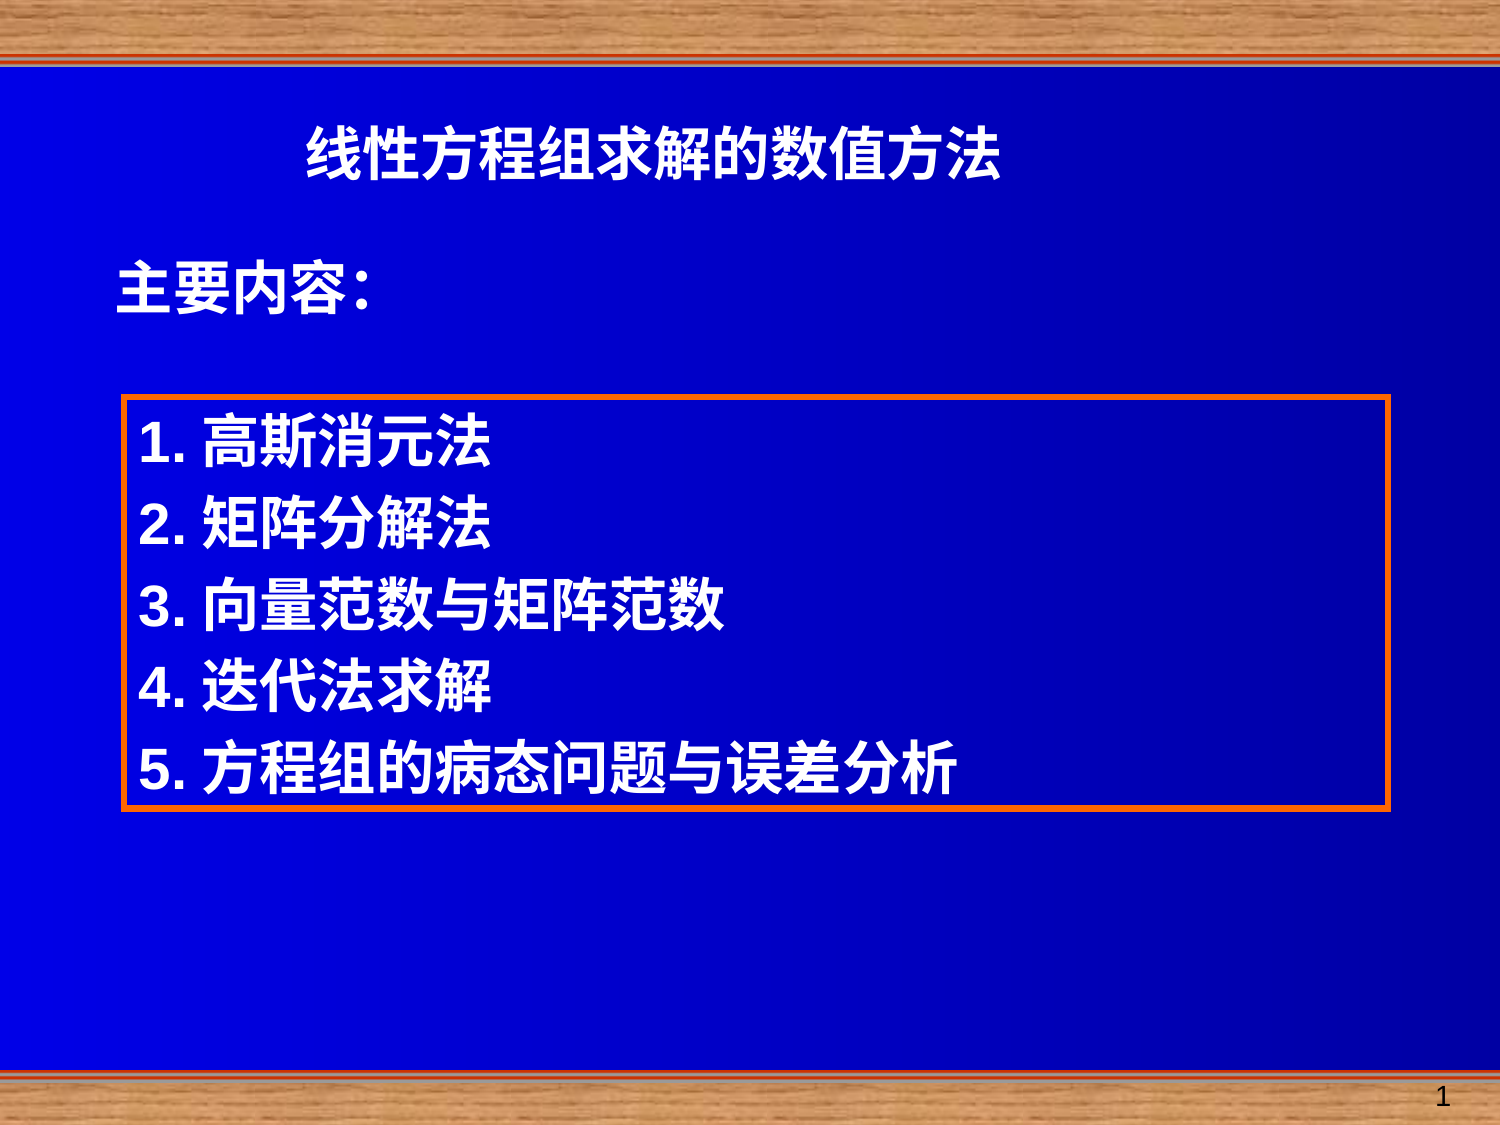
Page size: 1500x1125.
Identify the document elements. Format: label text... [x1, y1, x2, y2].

text_box 主要内容： [100, 243, 479, 329]
text_box 线性方程组求解的数值方法 [289, 110, 1317, 195]
text_box 1.高斯消元法 2.矩阵分解法 3.向量范数与矩阵范数 4.迭代法求解 5.方程组的病态问题与误差分析 [123, 397, 1388, 809]
picture [0, 1070, 1500, 1125]
picture [0, 0, 1500, 67]
